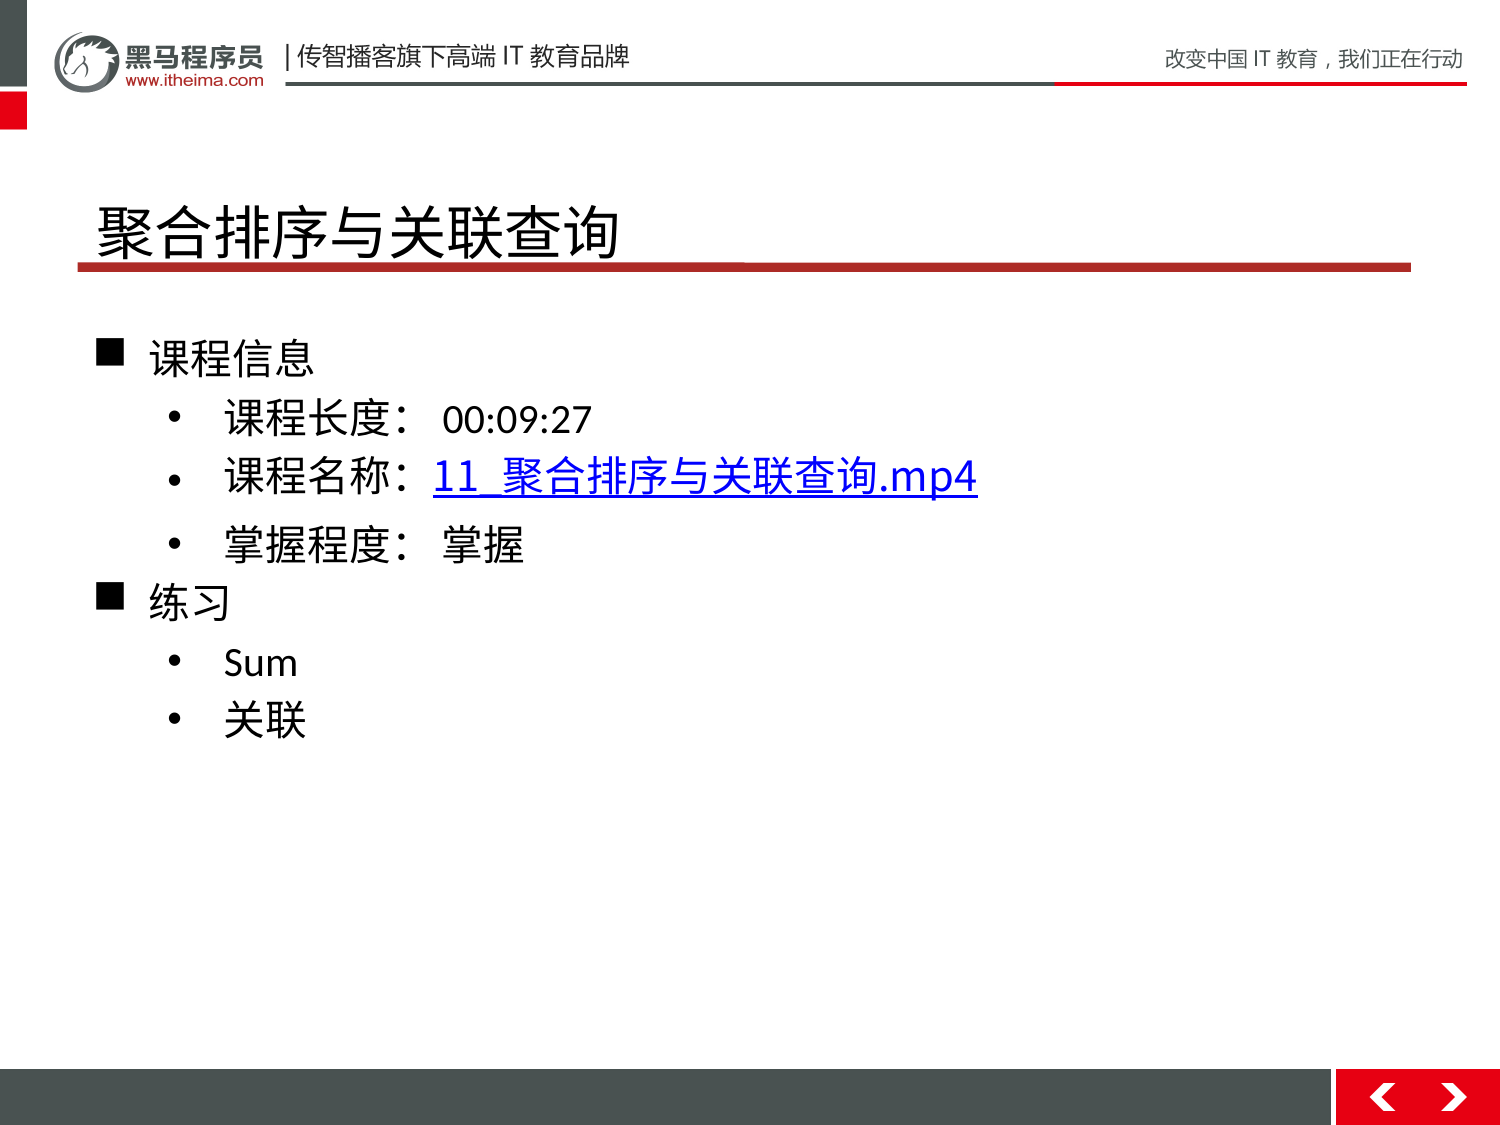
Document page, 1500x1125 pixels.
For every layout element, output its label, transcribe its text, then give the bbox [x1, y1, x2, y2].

list 课程信息 课程长度：00:09:27 课程名称：11_聚合排序与关联查询.mp4 掌握程度： 掌握 练习 Sum 关联 [77, 267, 1411, 950]
picture [0, 0, 1500, 1125]
title 聚合排序与关联查询 [81, 156, 1416, 274]
